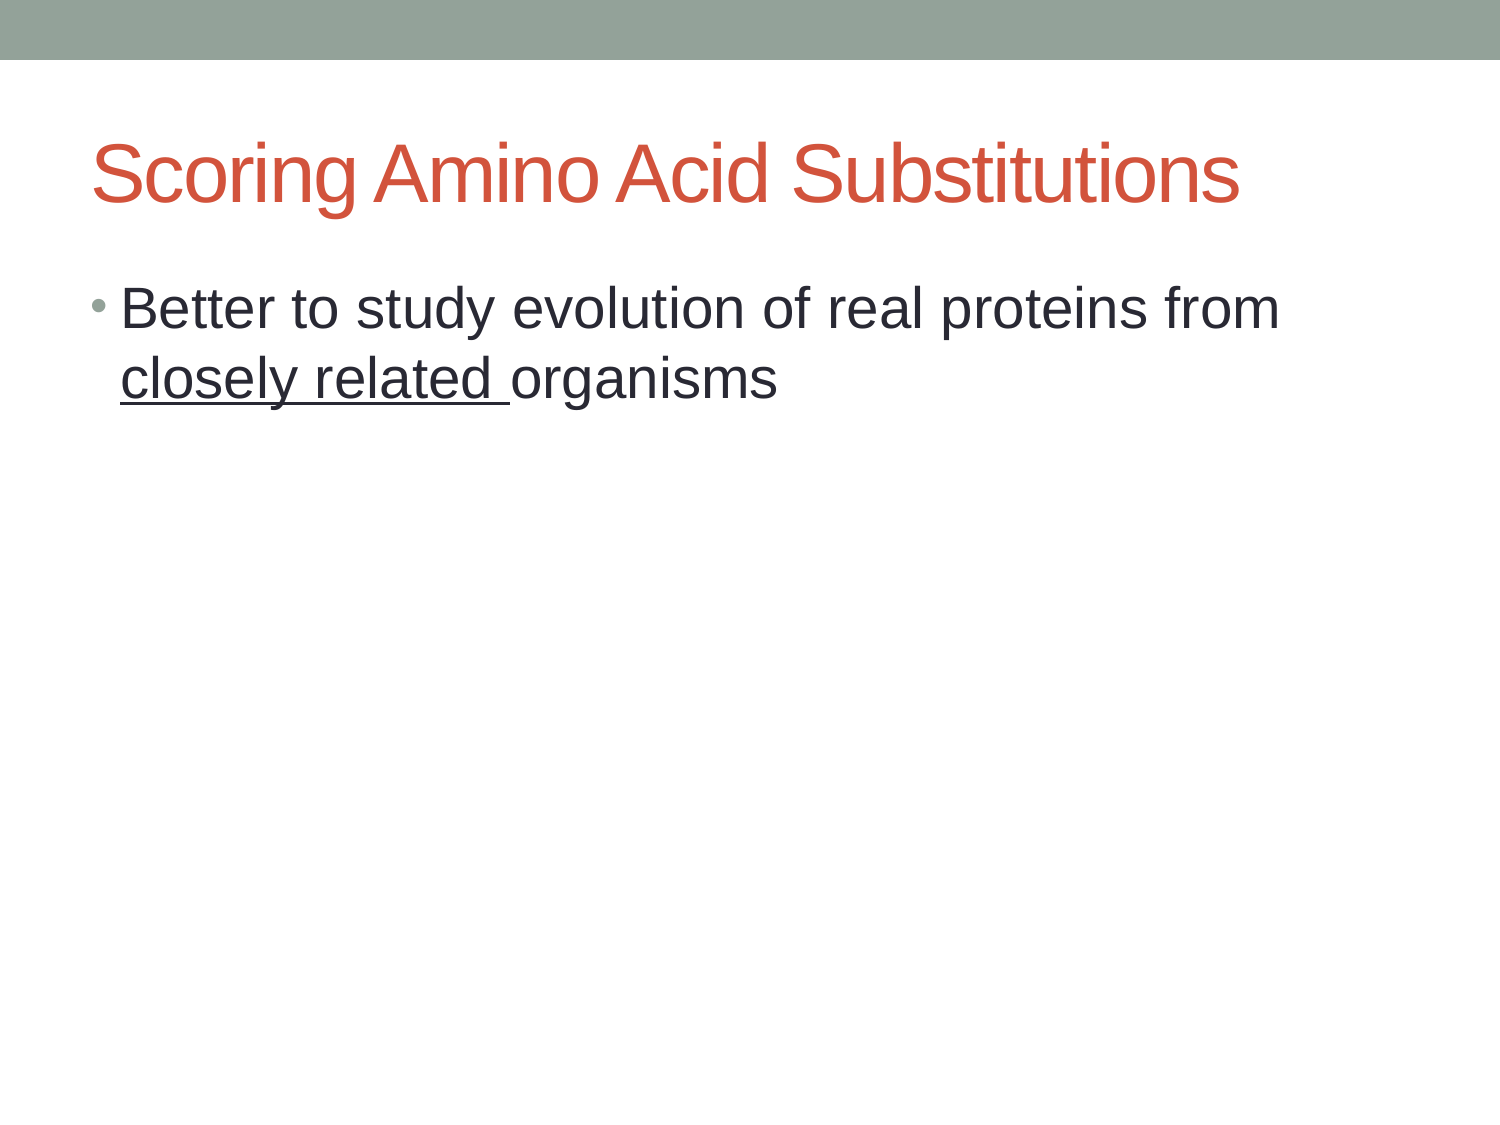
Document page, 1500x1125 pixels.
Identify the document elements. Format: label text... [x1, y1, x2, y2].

title Scoring Amino Acid Substitutions [75, 87, 1425, 250]
list Better to study evolution of real proteins from closely related organisms [75, 262, 1425, 1063]
